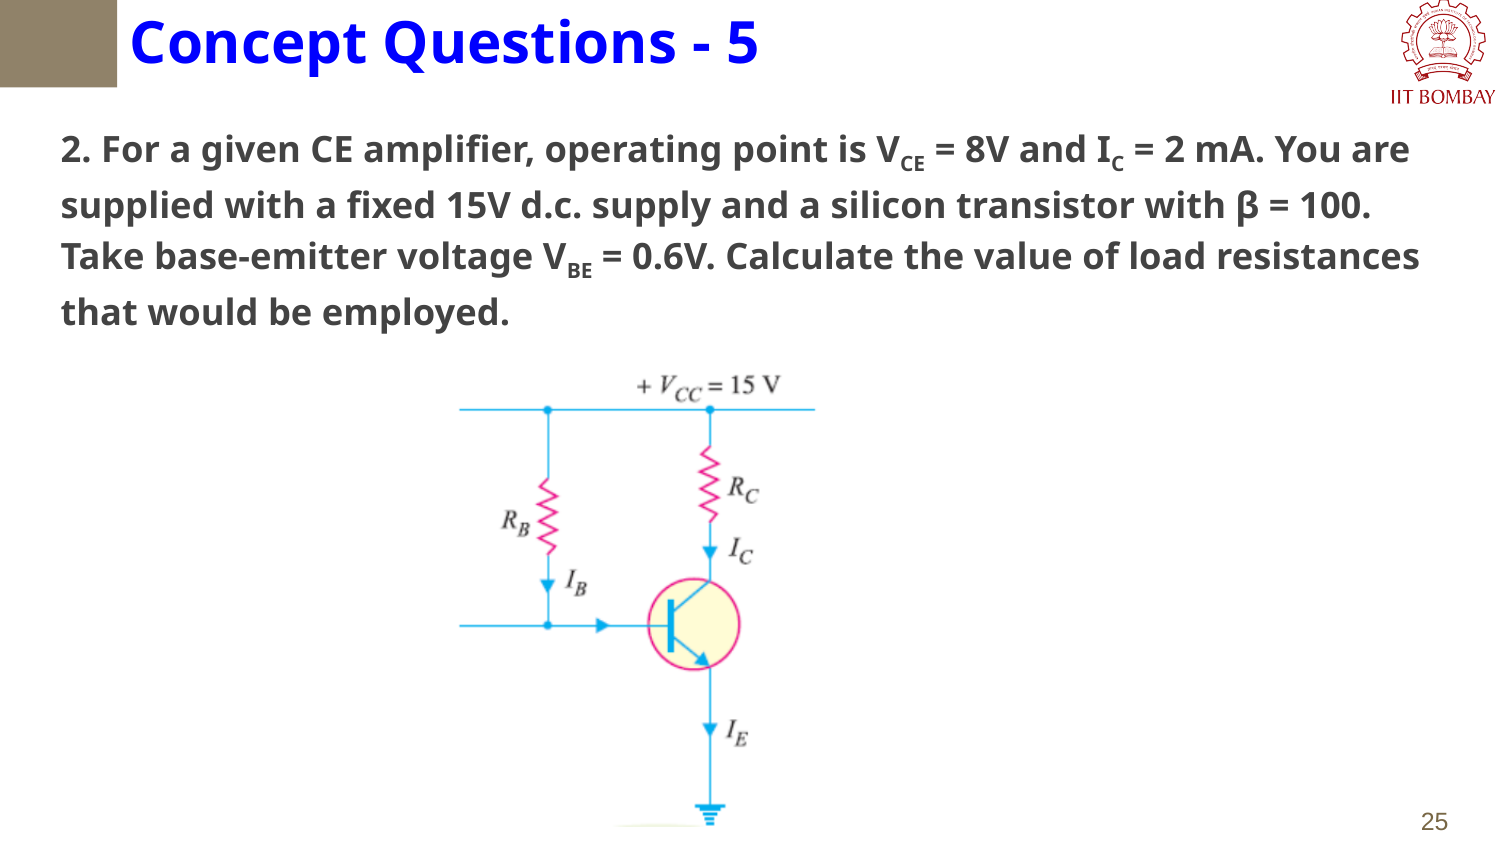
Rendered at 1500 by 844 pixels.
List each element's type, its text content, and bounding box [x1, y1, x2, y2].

text_box Concept Questions - 5 [118, 0, 775, 83]
picture [412, 344, 845, 829]
text_box [0, 0, 118, 88]
list 2. For a given CE amplifier, operating point is VCE = 8V and IC = 2 mA. You are supplied with a fixed 15V d.c. supply and a silicon transistor with β = 100. Take base-emitter voltage VBE = 0.6V. Calculate the value of load resistances that would be employed. [45, 103, 1444, 350]
picture [1390, 0, 1496, 104]
text_box 25 [1406, 798, 1500, 843]
